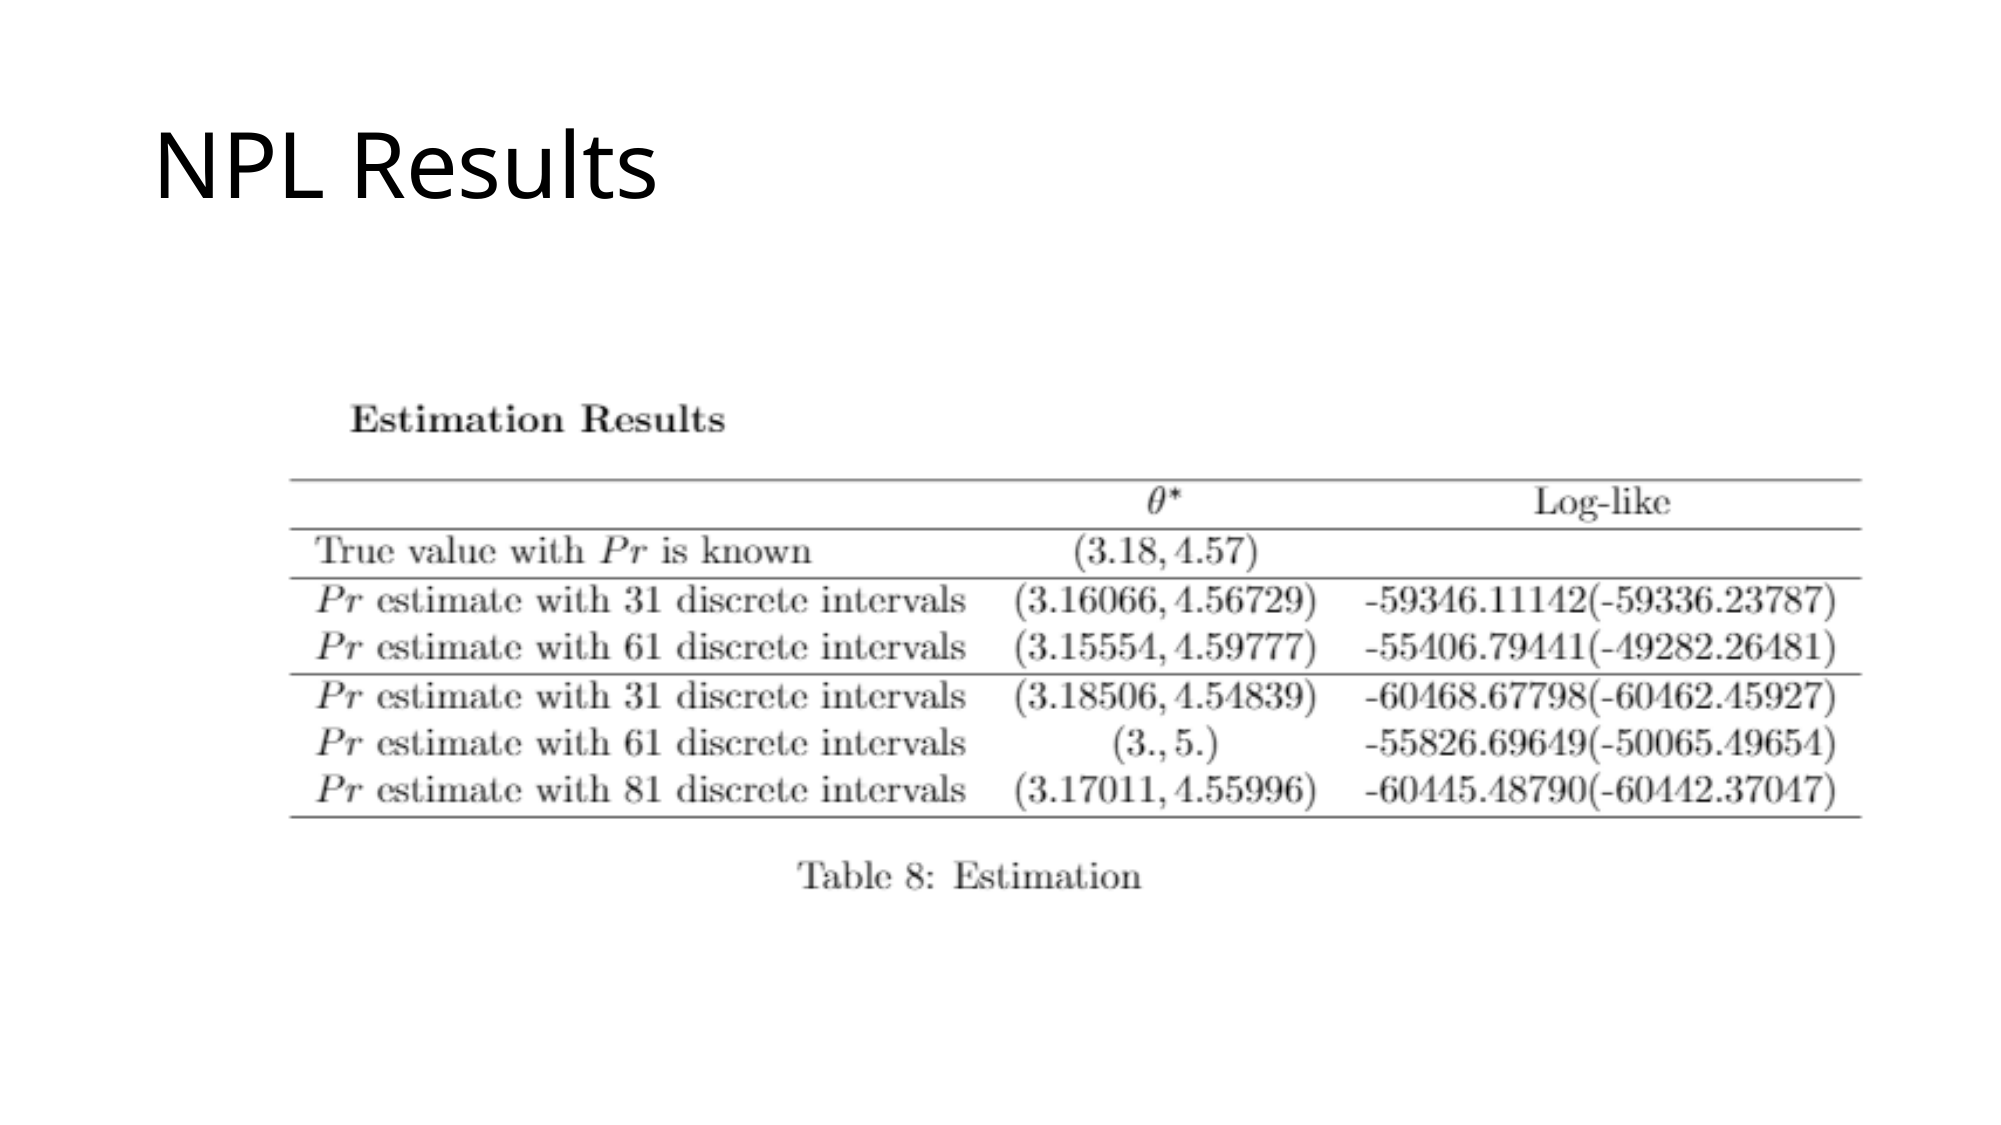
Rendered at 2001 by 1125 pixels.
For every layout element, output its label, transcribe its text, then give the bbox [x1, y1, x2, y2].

picture [282, 355, 1896, 936]
title NPL Results [137, 59, 1863, 278]
